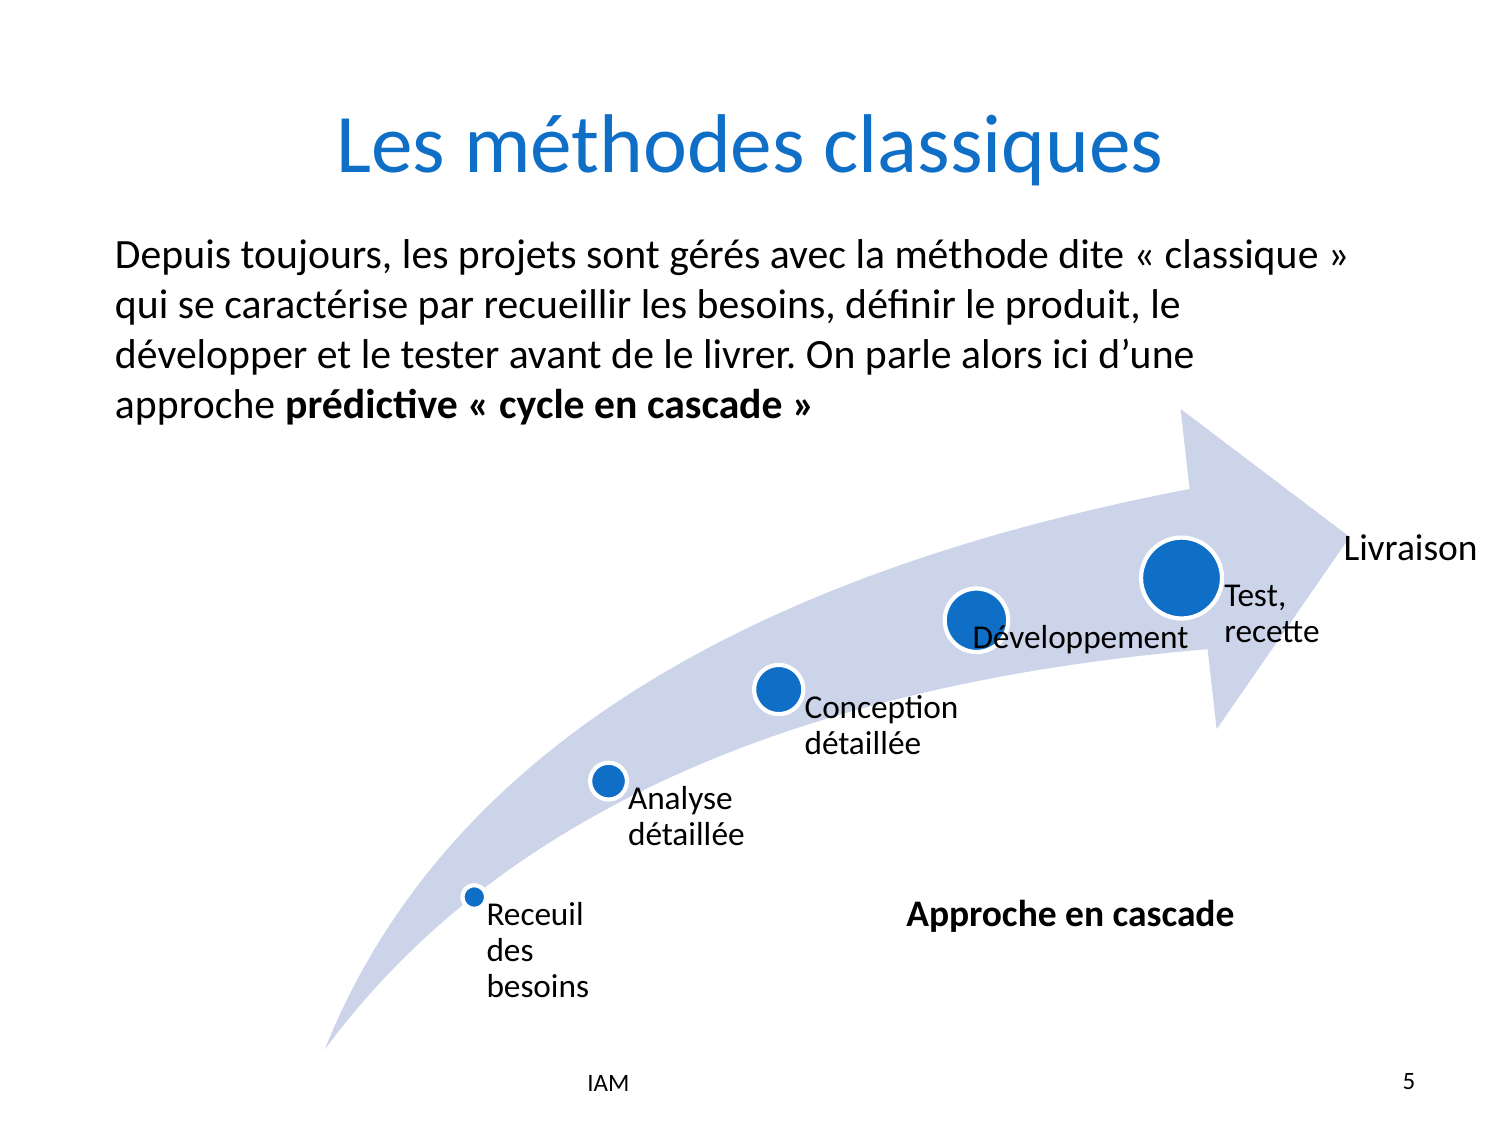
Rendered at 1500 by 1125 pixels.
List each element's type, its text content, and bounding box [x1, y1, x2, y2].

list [324, 408, 1424, 1050]
title Les méthodes classiques [75, 45, 1425, 233]
text_box Depuis toujours, les projets sont gérés avec la méthode dite « classique » qui se caractérise par recueillir les besoins, définir le produit, le développer et le tester avant de le livrer. On parle alors ici d’une approche prédictive « cycle en cascade » [100, 219, 1371, 435]
text_box Livraison [1427, 515, 1500, 575]
